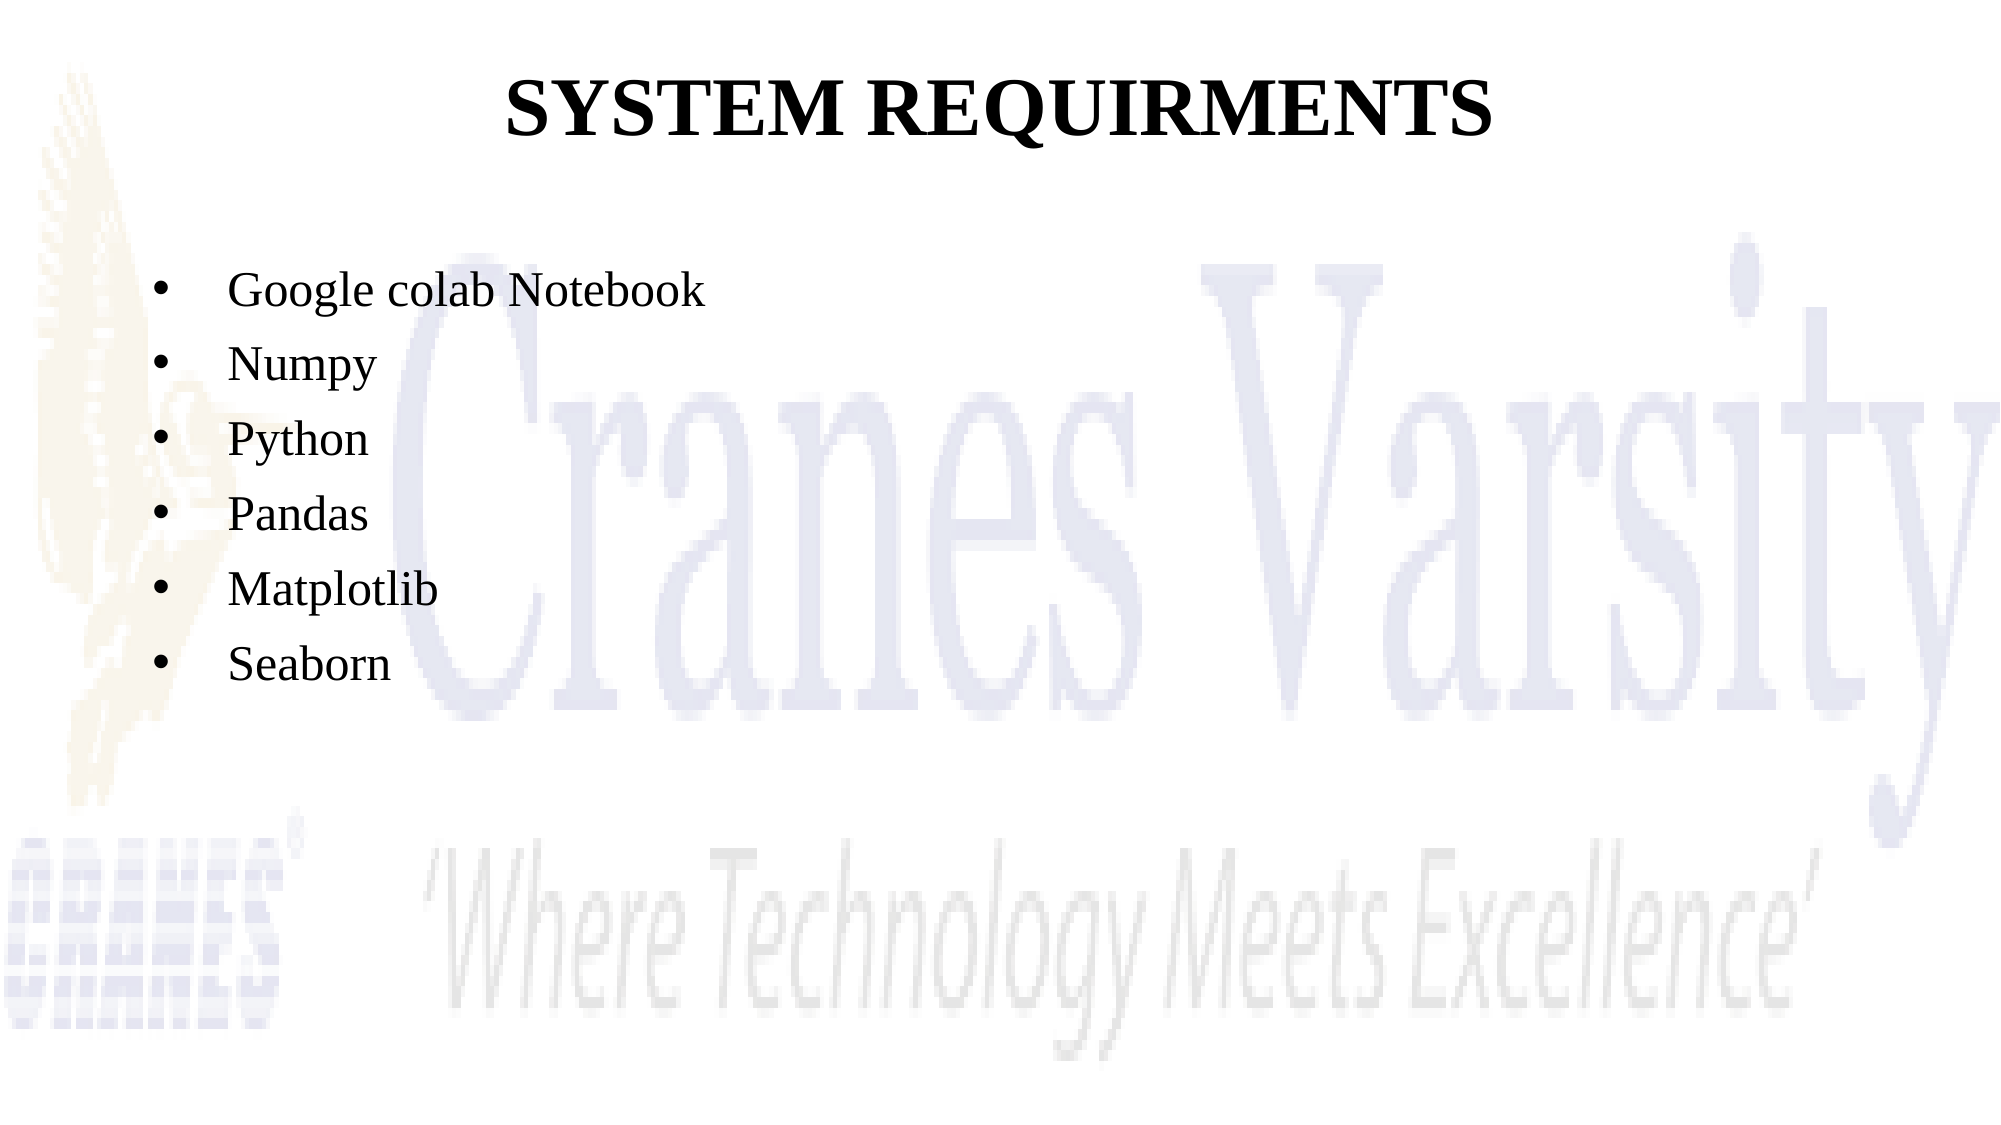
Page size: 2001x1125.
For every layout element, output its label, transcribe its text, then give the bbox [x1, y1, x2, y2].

list Google colab Notebook Numpy Python Pandas Matplotlib Seaborn [137, 255, 1838, 1079]
title SYSTEM REQUIRMENTS [137, 0, 1863, 218]
